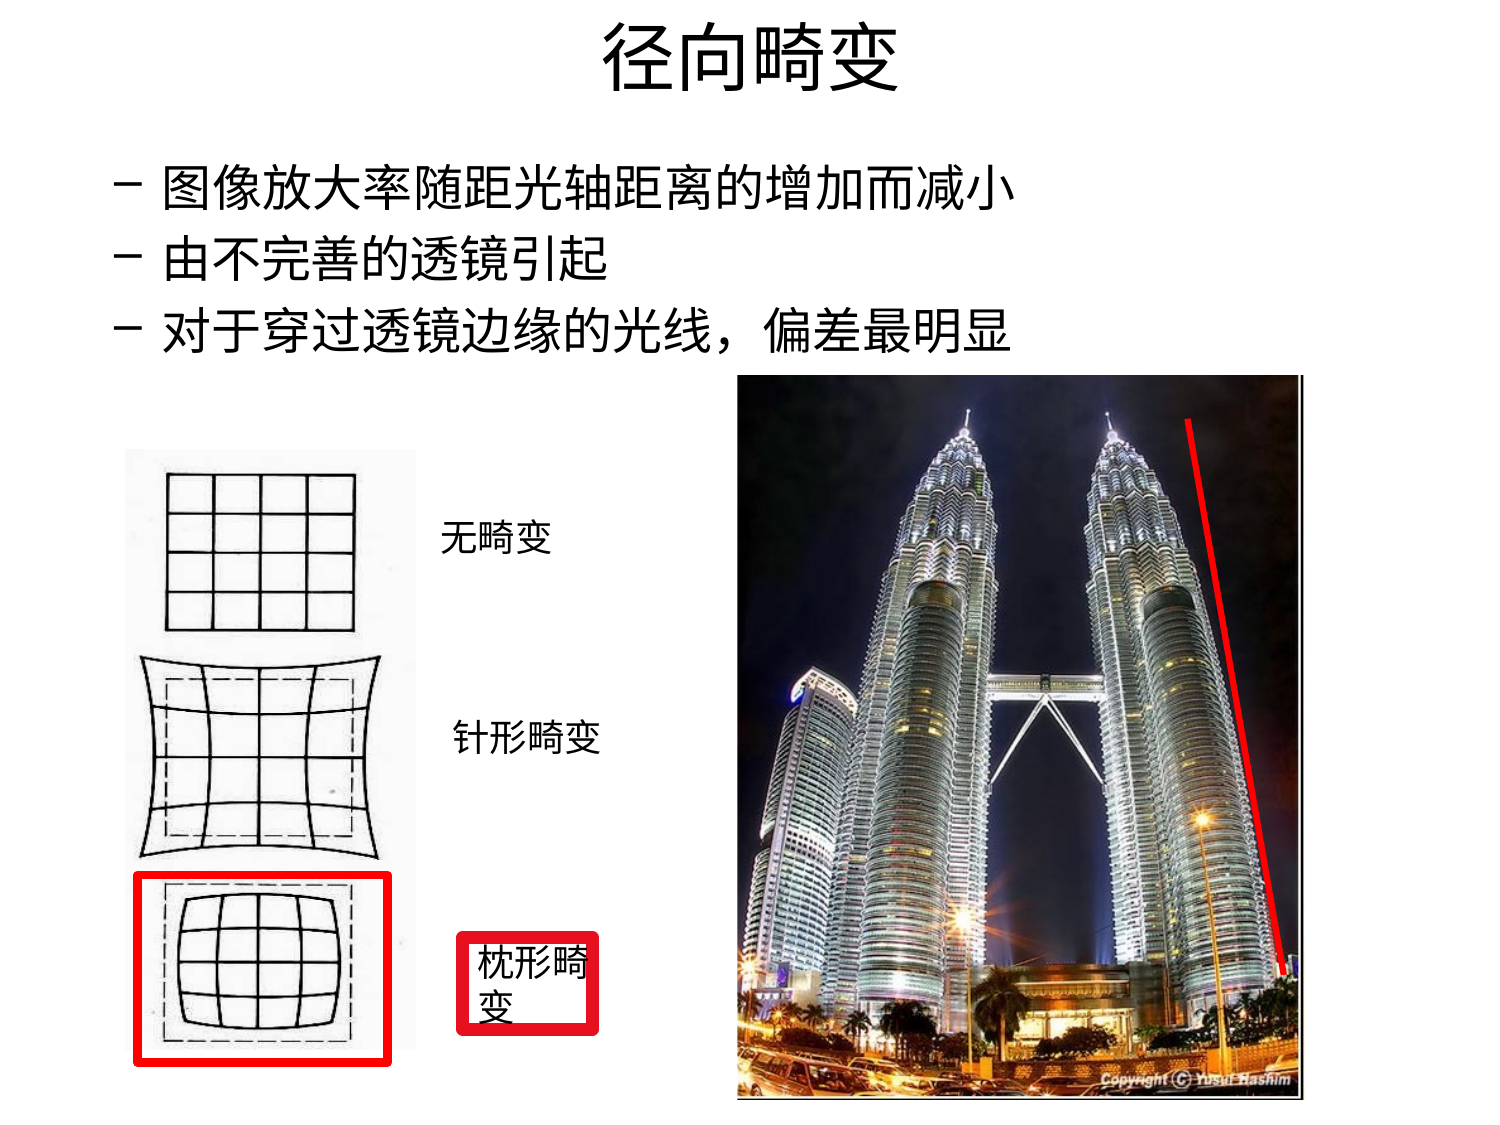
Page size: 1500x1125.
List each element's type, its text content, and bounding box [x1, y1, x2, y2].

text_box 图像放大率随距光轴距离的增加而减小 由不完善的透镜引起 对于穿过透镜边缘的光线，偏差最明显 [112, 144, 1473, 360]
text_box 枕形畸变 [462, 937, 593, 1030]
text_box [137, 875, 388, 1063]
text_box [124, 449, 417, 1050]
text_box 无畸变 [437, 512, 653, 560]
text_box [737, 375, 1306, 1100]
text_box 针形畸变 [450, 712, 649, 760]
title 径向畸变 [403, 8, 1097, 144]
